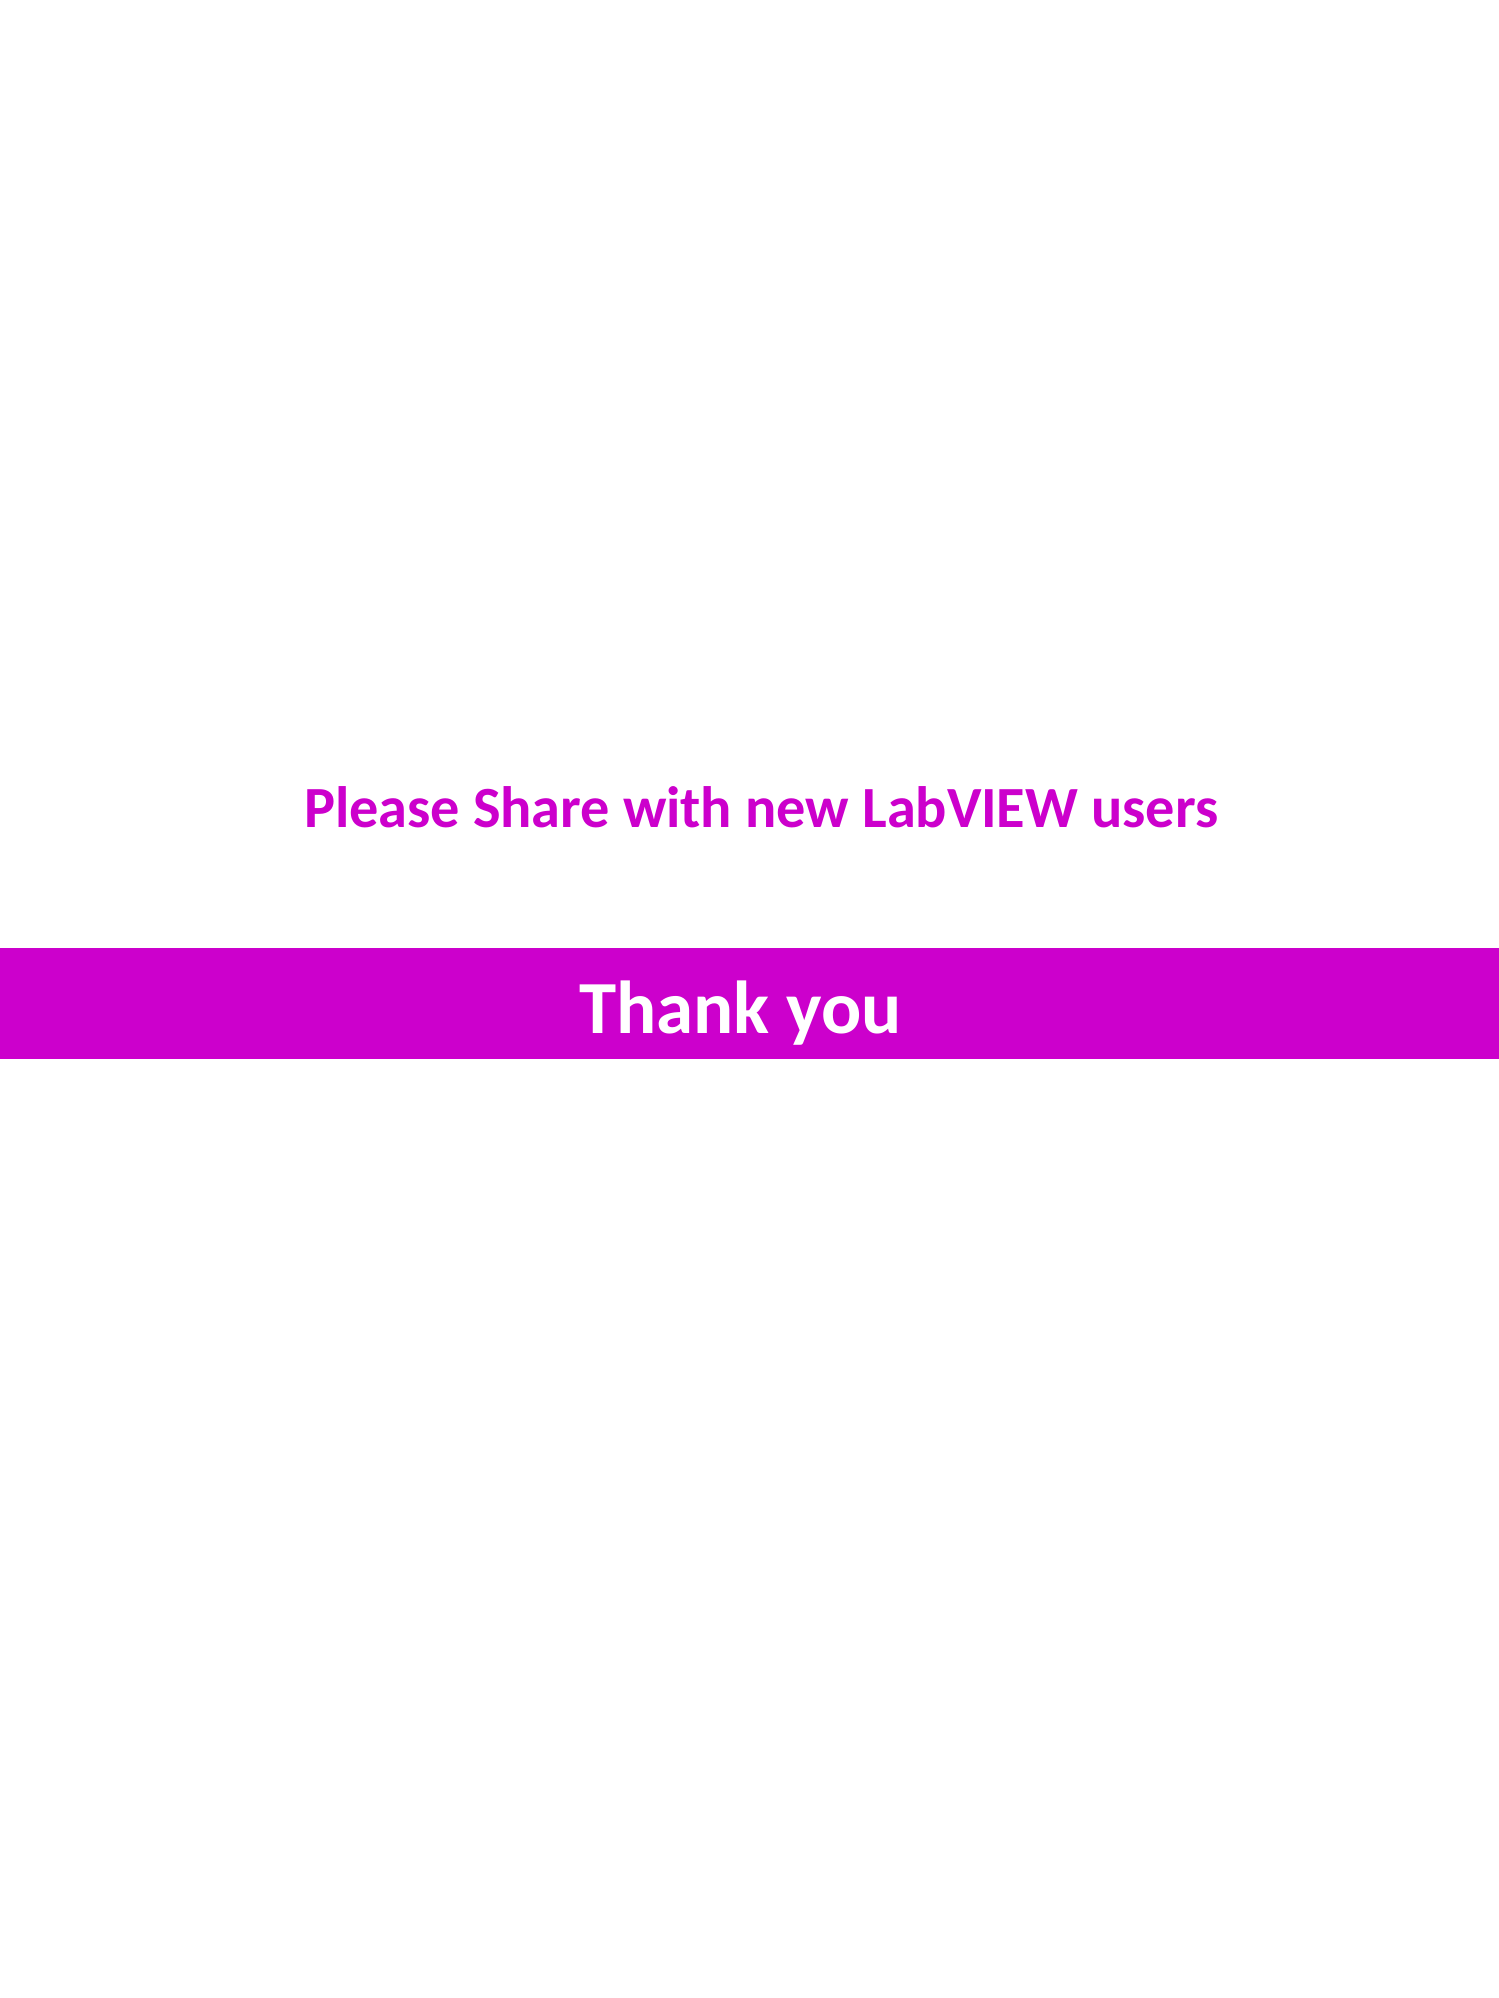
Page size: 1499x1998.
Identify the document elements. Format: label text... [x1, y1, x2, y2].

text_box Please Share with new LabVIEW users [161, 761, 1362, 847]
text_box Thank you [0, 948, 1499, 1059]
